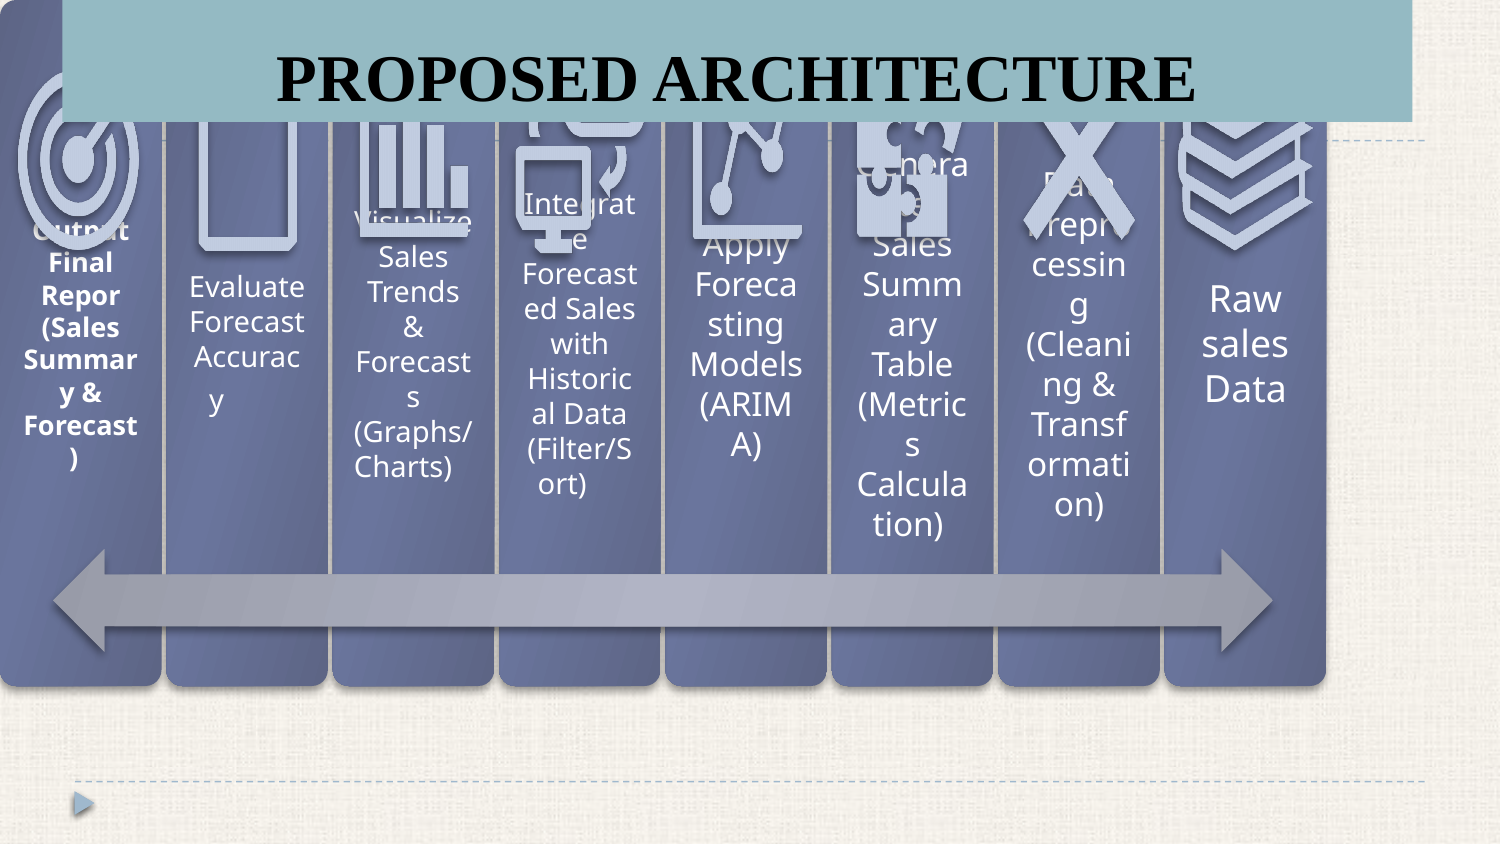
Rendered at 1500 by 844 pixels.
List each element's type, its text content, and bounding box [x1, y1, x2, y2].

picture [173, 122, 322, 131]
picture [339, 122, 488, 131]
text_box PROPOSED ARCHITECTURE [62, 0, 1413, 122]
picture [838, 122, 987, 131]
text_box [110, 131, 1438, 818]
picture [1171, 122, 1320, 131]
picture [672, 122, 821, 131]
picture [505, 122, 655, 131]
picture [4, 44, 155, 270]
picture [1004, 122, 1154, 131]
